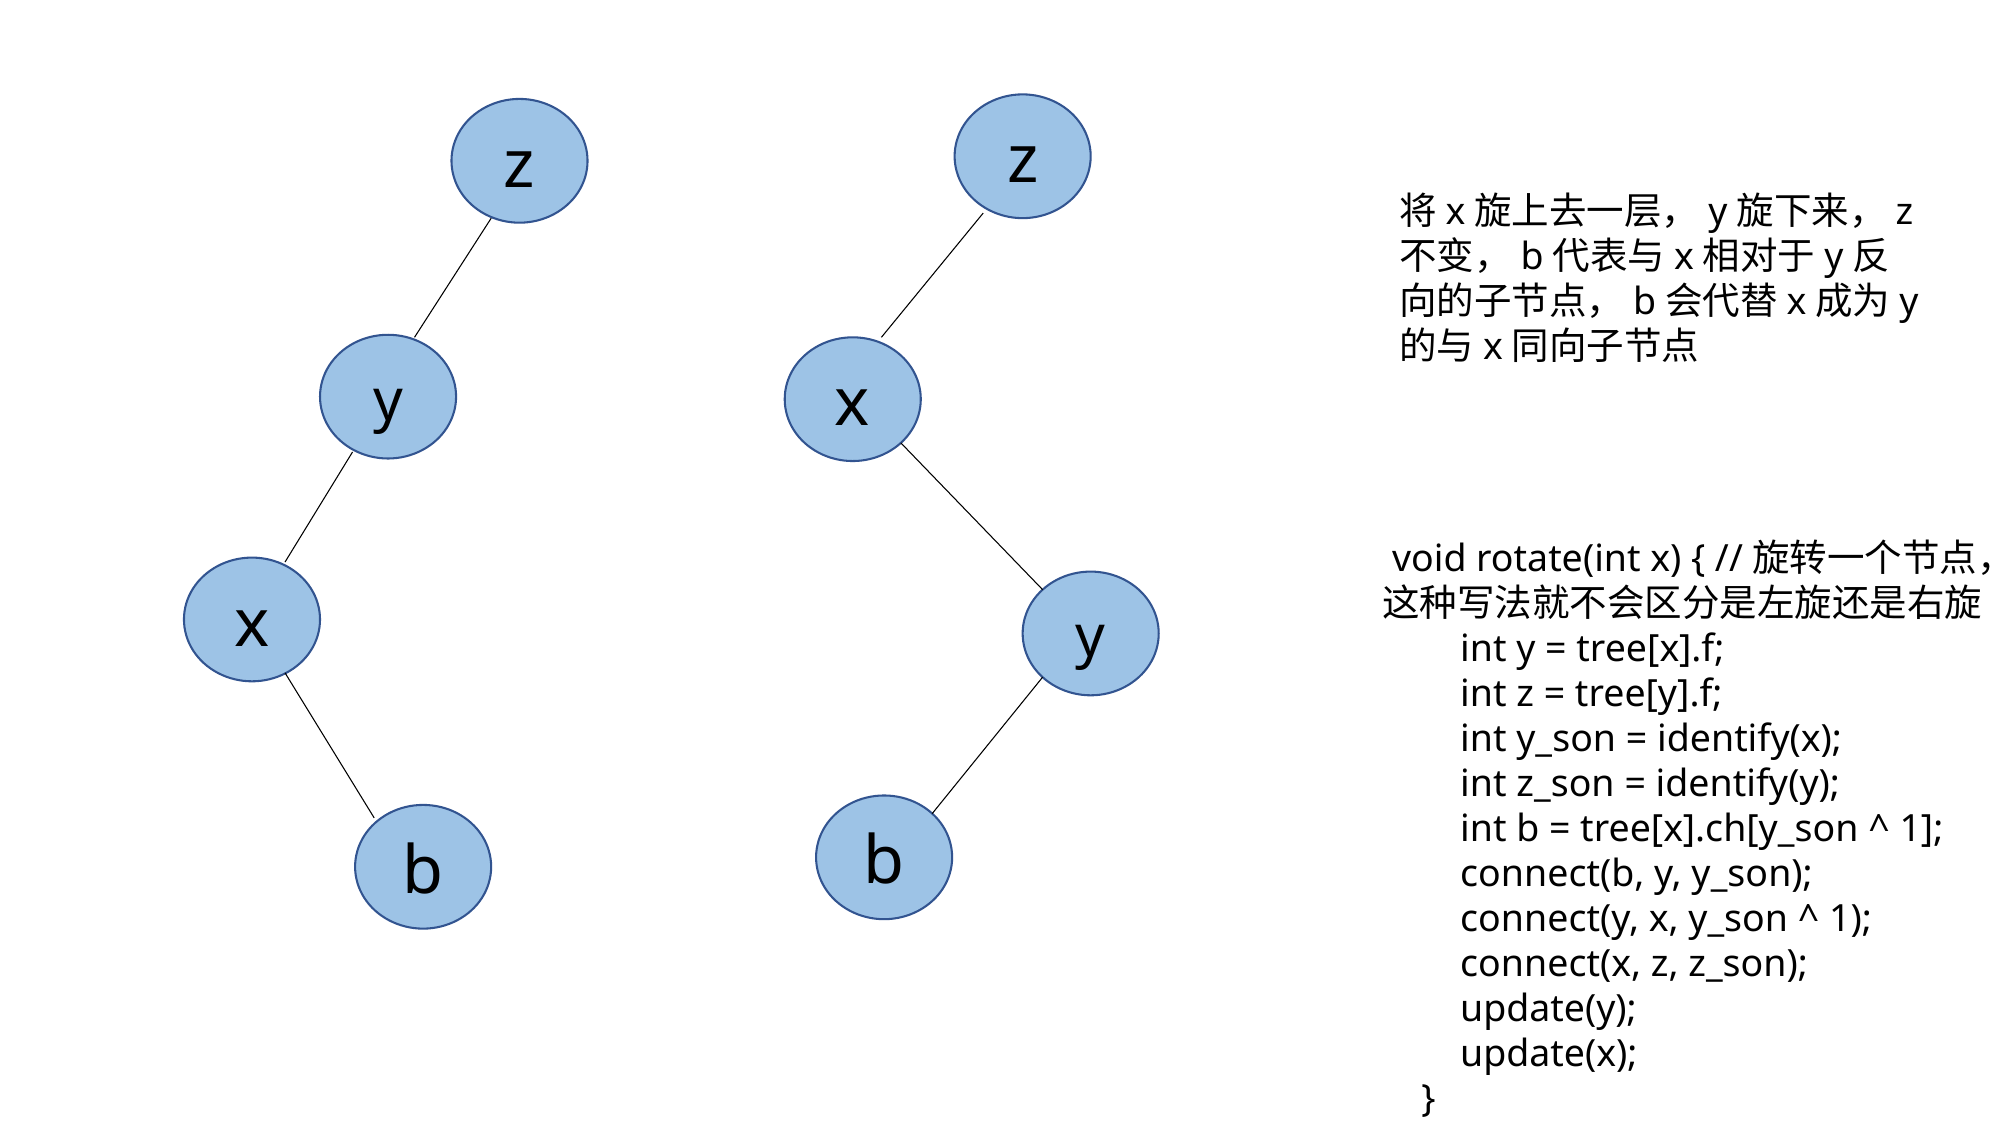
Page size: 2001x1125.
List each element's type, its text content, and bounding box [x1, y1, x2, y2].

text_box y [318, 333, 458, 460]
text_box void rotate(int x) { //旋转一个节点，这种写法就不会区分是左旋还是右旋 int y = tree[x].f; int z = tree[y].f; int y_son = identify(x); int z_son = identify(y); int b = tree[x].ch[y_son ^ 1]; connect(b, y, y_son); connect(y, x, y_son ^ 1); connect(x, z, z_son); update(y); update(x); } [1367, 526, 2000, 1125]
text_box b [354, 803, 493, 930]
text_box y [1021, 570, 1160, 697]
text_box x [783, 336, 922, 463]
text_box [881, 212, 984, 338]
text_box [900, 442, 1043, 590]
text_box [414, 218, 492, 338]
text_box b [815, 794, 954, 921]
text_box z [953, 93, 1092, 220]
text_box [284, 672, 375, 818]
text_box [932, 677, 1043, 814]
text_box x [182, 556, 322, 683]
text_box 将x旋上去一层，y旋下来，z不变，b代表与x相对于y反向的子节点，b会代替x成为y的与x同向子节点 [1384, 179, 1939, 374]
text_box z [450, 97, 589, 224]
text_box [285, 451, 353, 563]
